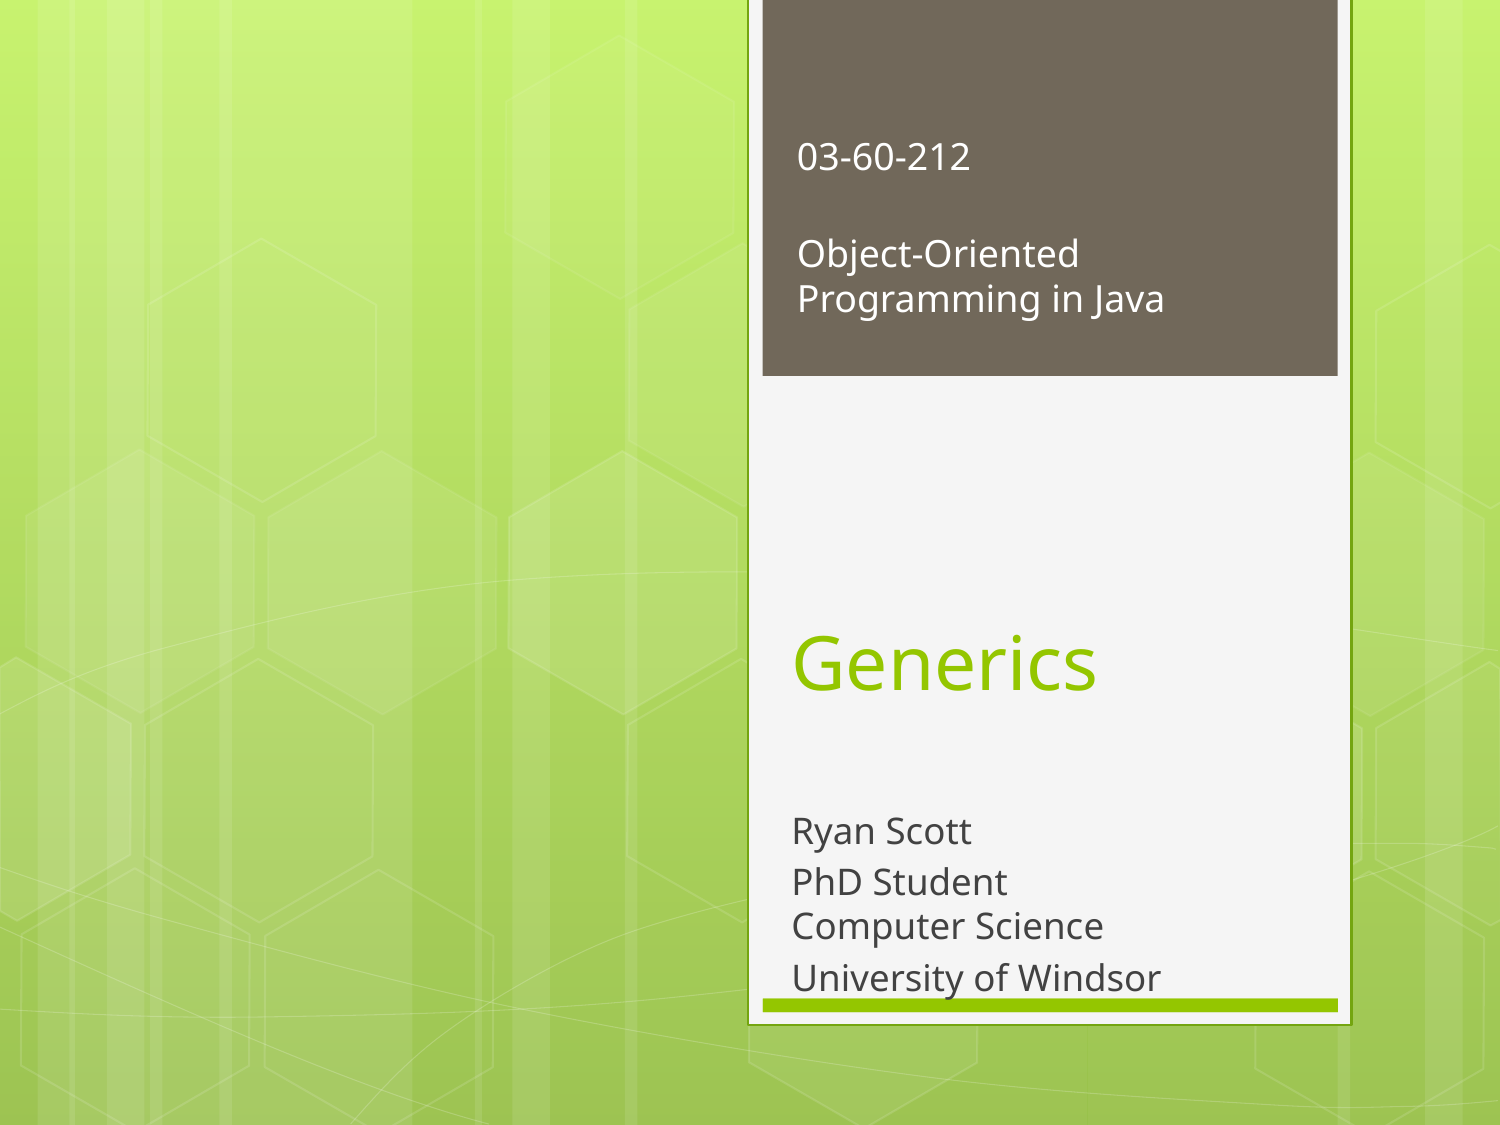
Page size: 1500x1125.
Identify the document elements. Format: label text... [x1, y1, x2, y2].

text_box 03-60-212 Object-Oriented Programming in Java [781, 124, 1325, 332]
title Generics [776, 433, 1320, 713]
subtitle Ryan Scott PhD Student Computer Science University of Windsor [776, 800, 1320, 1007]
